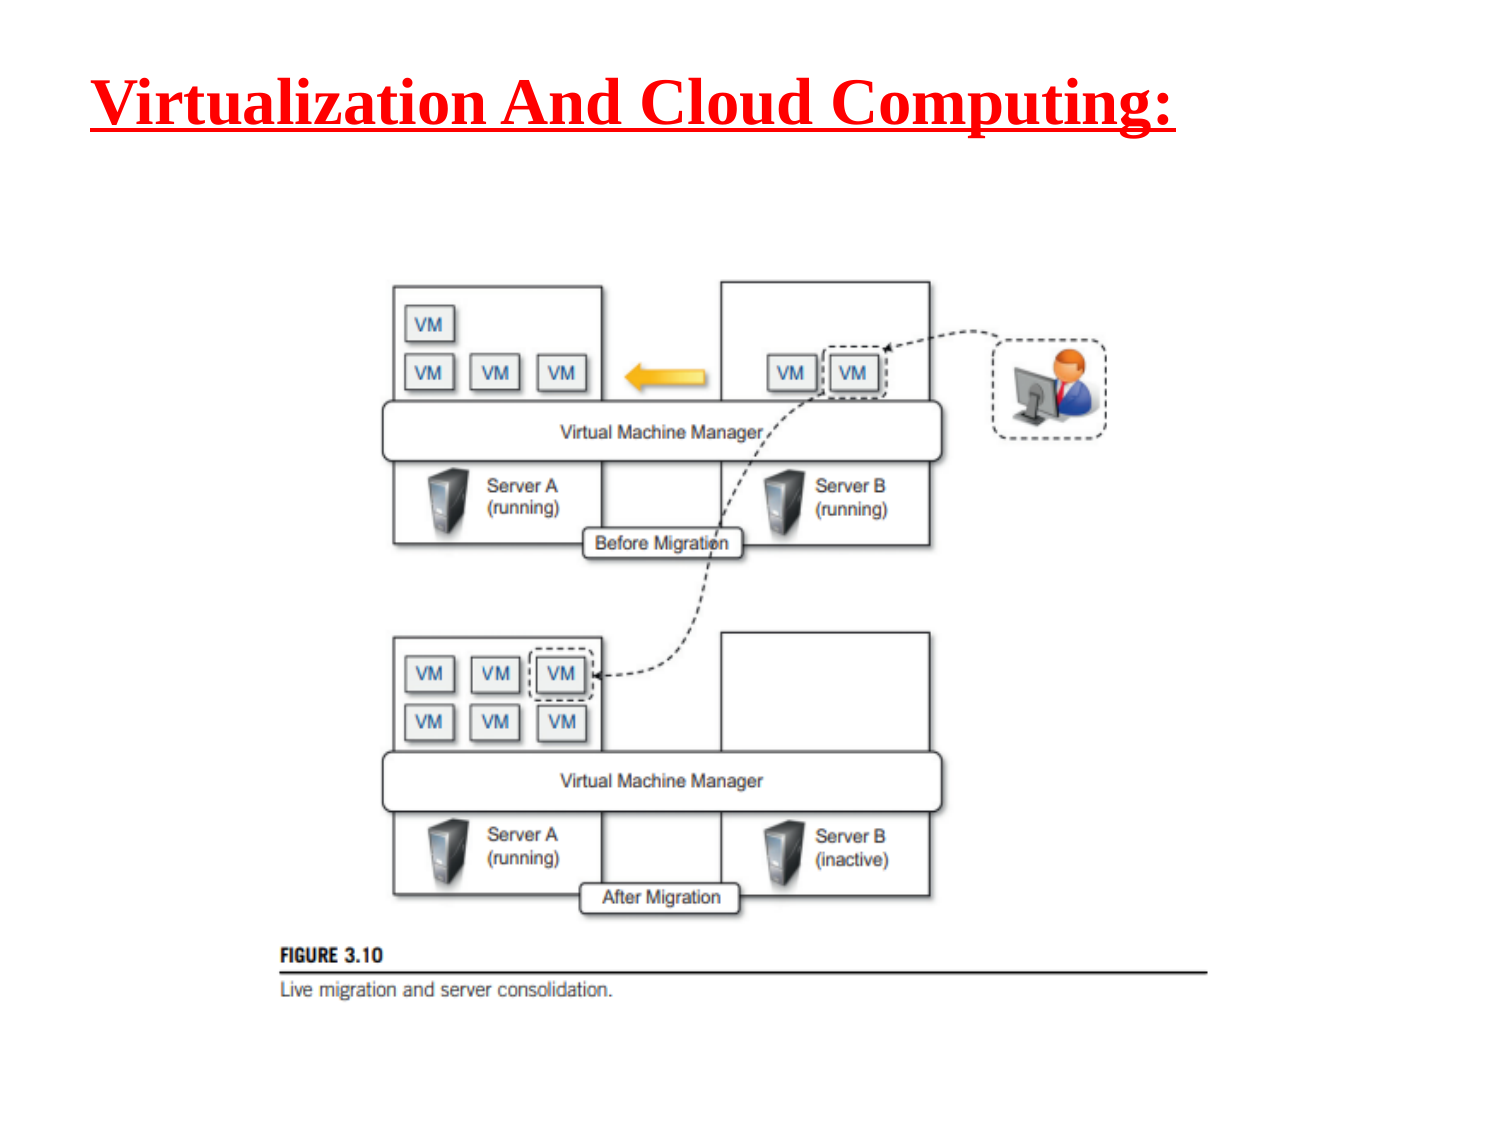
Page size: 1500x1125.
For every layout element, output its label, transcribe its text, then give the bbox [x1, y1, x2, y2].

title Virtualization And Cloud Computing: [75, 45, 1425, 150]
picture [249, 212, 1213, 1013]
